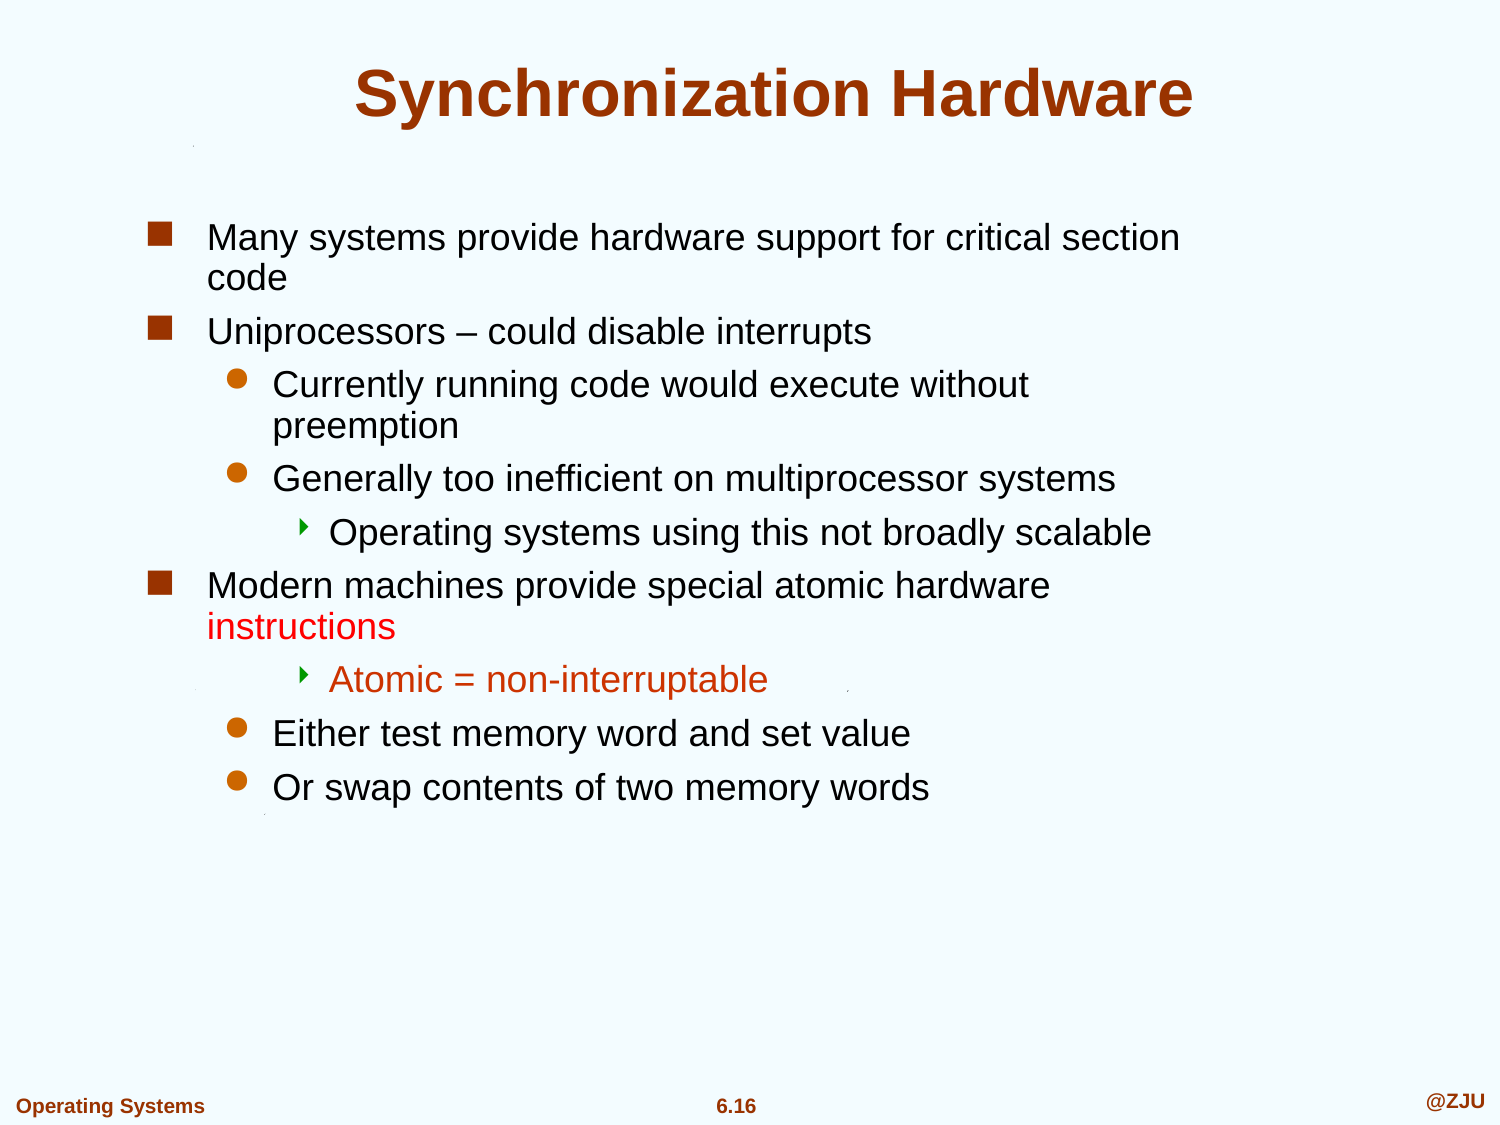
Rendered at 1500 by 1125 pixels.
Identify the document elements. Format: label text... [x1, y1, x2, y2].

list Many systems provide hardware support for critical section code Uniprocessors – could disable interrupts Currently running code would execute without preemption Generally too inefficient on multiprocessor systems Operating systems using this not broadly scalable Modern machines provide special atomic hardware instructions Atomic = non-interruptable Either test memory word and set value Or swap contents of two memory words [135, 210, 1222, 929]
title Synchronization Hardware [112, 37, 1438, 138]
